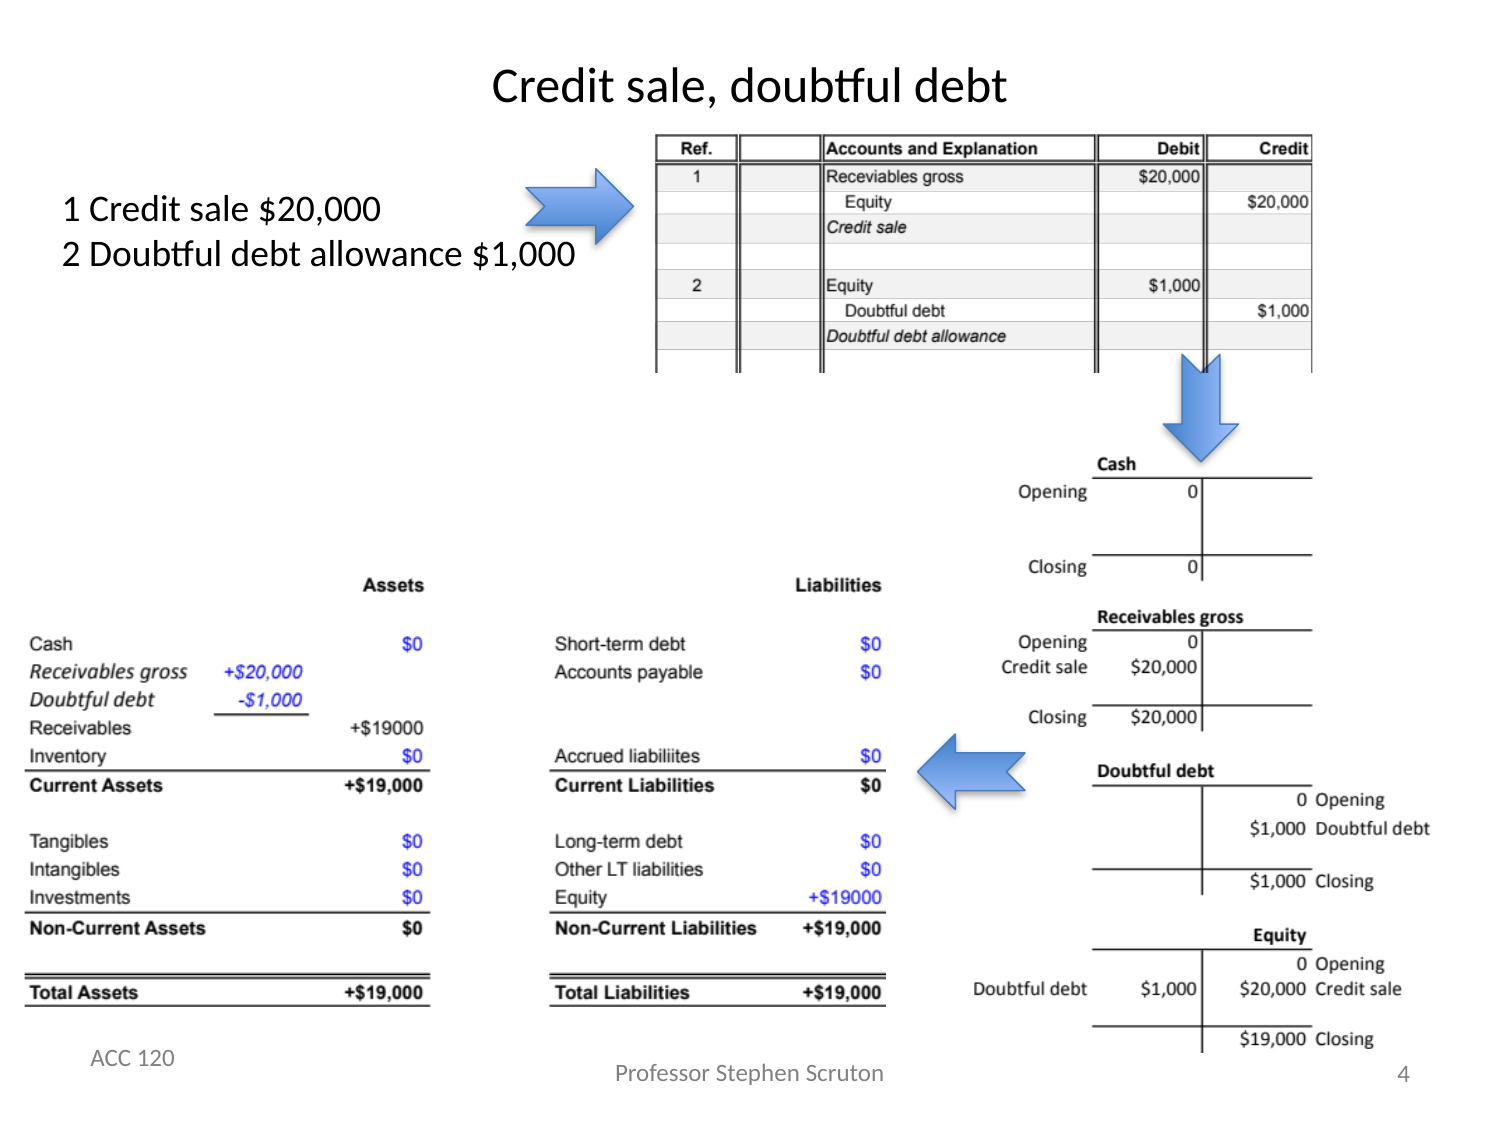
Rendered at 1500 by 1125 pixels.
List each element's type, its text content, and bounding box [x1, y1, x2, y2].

picture [653, 133, 1313, 373]
text_box [1162, 381, 1240, 447]
text_box Credit sale, doubtful debt [112, 29, 1388, 135]
picture [968, 449, 1438, 1053]
text_box 1 Credit sale $20,000 2 Doubtful debt allowance $1,000 [46, 177, 592, 282]
slide_number 4 [1074, 1060, 1425, 1103]
text_box [917, 733, 963, 811]
text_box [525, 168, 635, 245]
picture [24, 568, 886, 1007]
